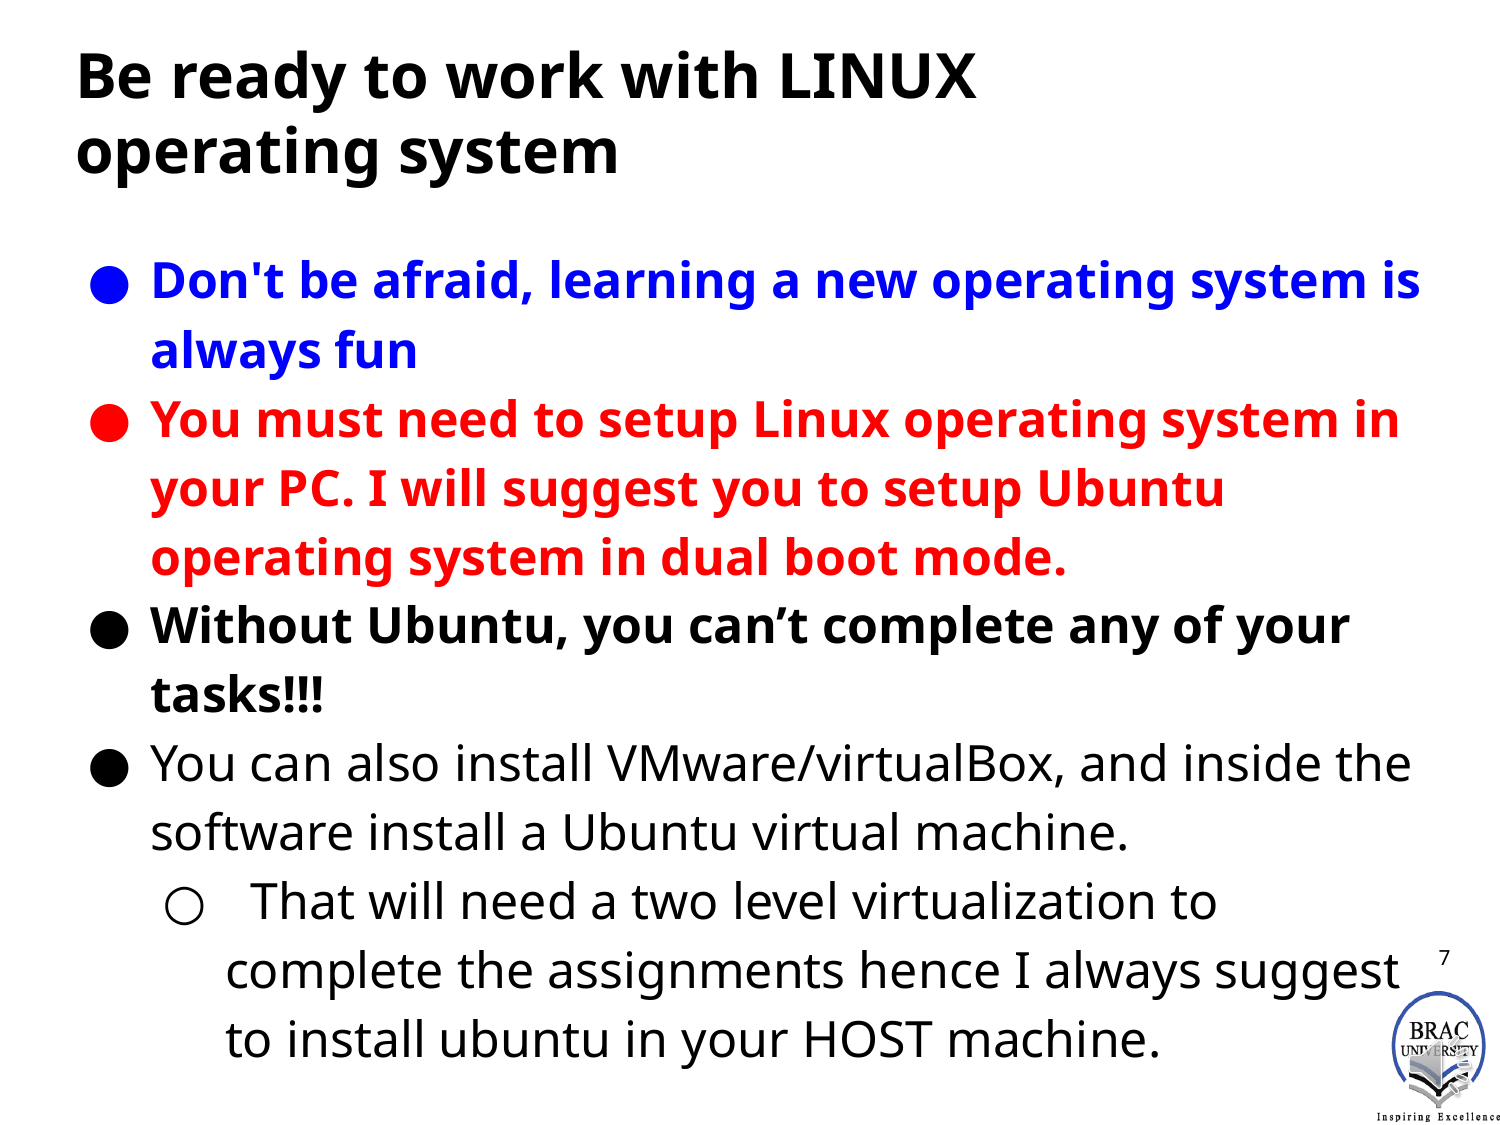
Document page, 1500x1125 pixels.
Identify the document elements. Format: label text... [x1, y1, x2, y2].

title Be ready to work with LINUX operating system [59, 16, 1310, 205]
slide_number ‹#› [1397, 925, 1492, 994]
picture [1377, 991, 1500, 1122]
list Don't be afraid, learning a new operating system is always fun You must need to setup Linux operating system in your PC. I will suggest you to setup Ubuntu operating system in dual boot mode. Without Ubuntu, you can’t complete any of your tasks!!! You can also install VMware/virtualBox, and inside the software install a Ubuntu virtual machine. That will need a two level virtualization to complete the assignments hence I always suggest to install ubuntu in your HOST machine. [59, 232, 1446, 1051]
